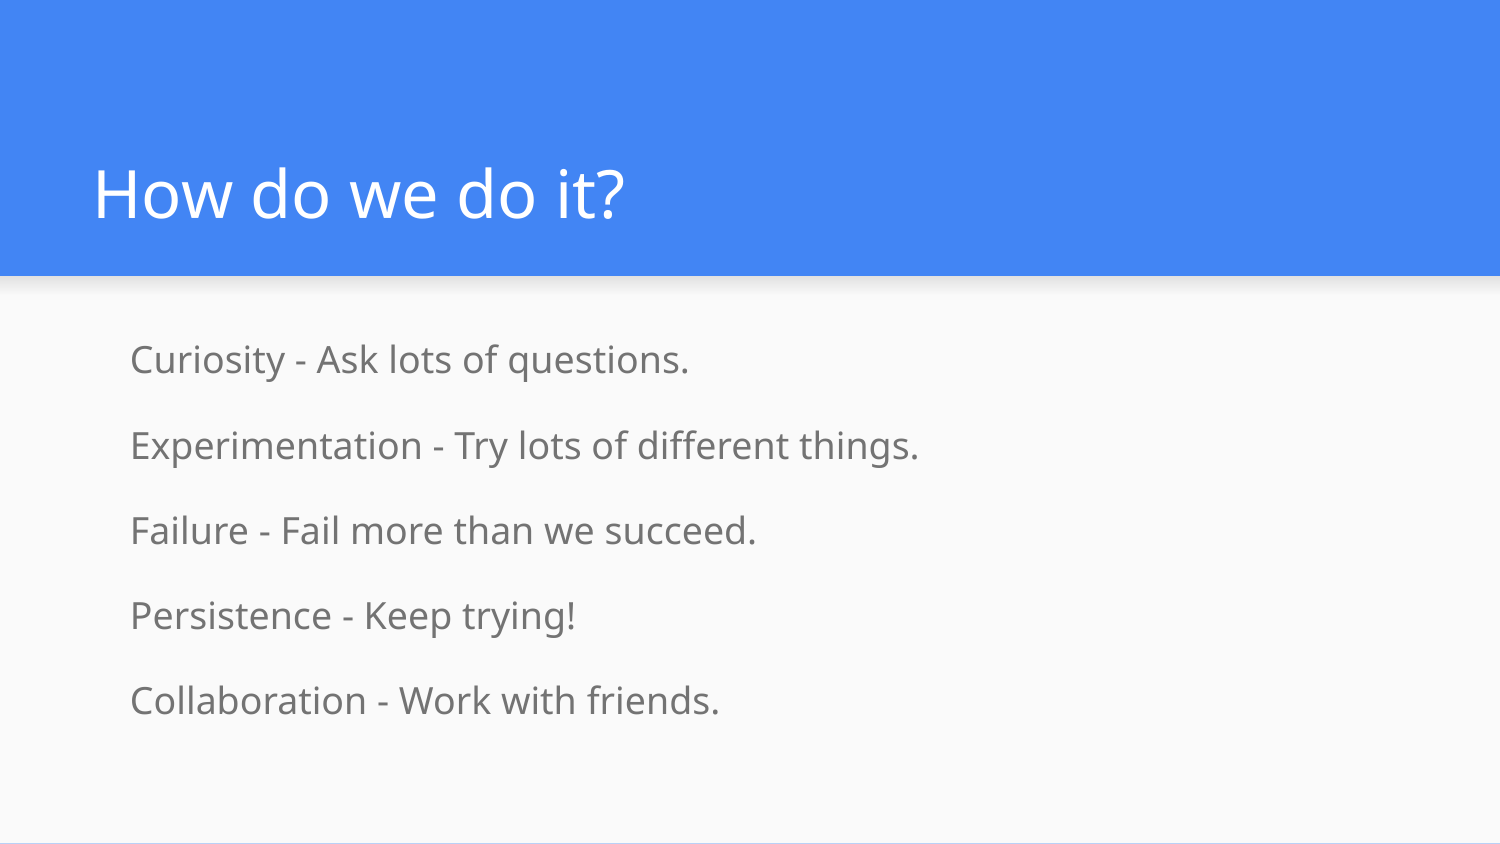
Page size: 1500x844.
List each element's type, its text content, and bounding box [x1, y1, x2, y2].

title How do we do it? [77, 121, 1427, 248]
list Curiosity - Ask lots of questions. Experimentation - Try lots of different things. Failure - Fail more than we succeed. Persistence - Keep trying! Collaboration - Work with friends. [77, 314, 1427, 760]
